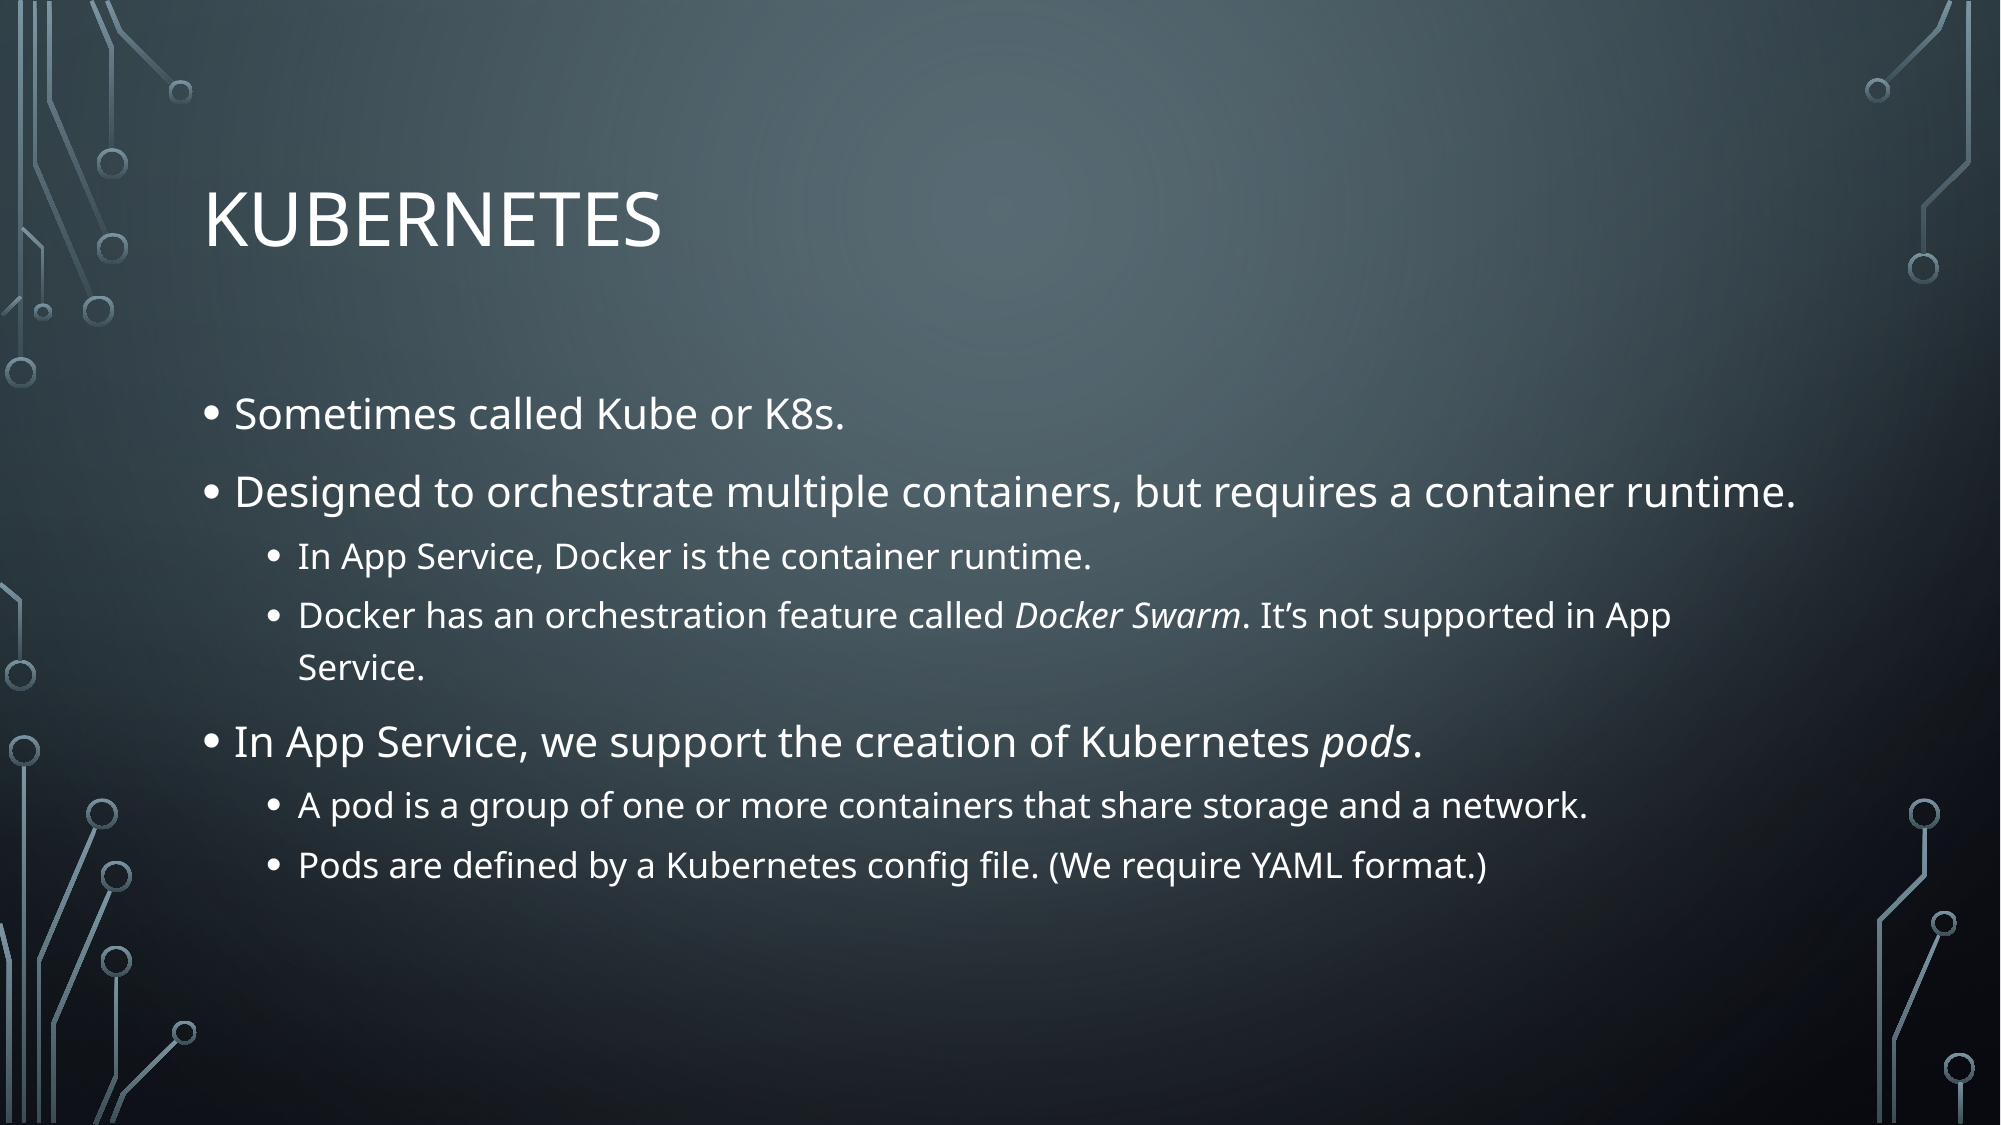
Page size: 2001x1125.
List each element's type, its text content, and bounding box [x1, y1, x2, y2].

list Sometimes called Kube or K8s. Designed to orchestrate multiple containers, but requires a container runtime. In App Service, Docker is the container runtime. Docker has an orchestration feature called Docker Swarm. It’s not supported in App Service. In App Service, we support the creation of Kubernetes pods. A pod is a group of one or more containers that share storage and a network. Pods are defined by a Kubernetes config file. (We require YAML format.) [187, 369, 1813, 950]
title Kubernetes [187, 101, 1813, 344]
